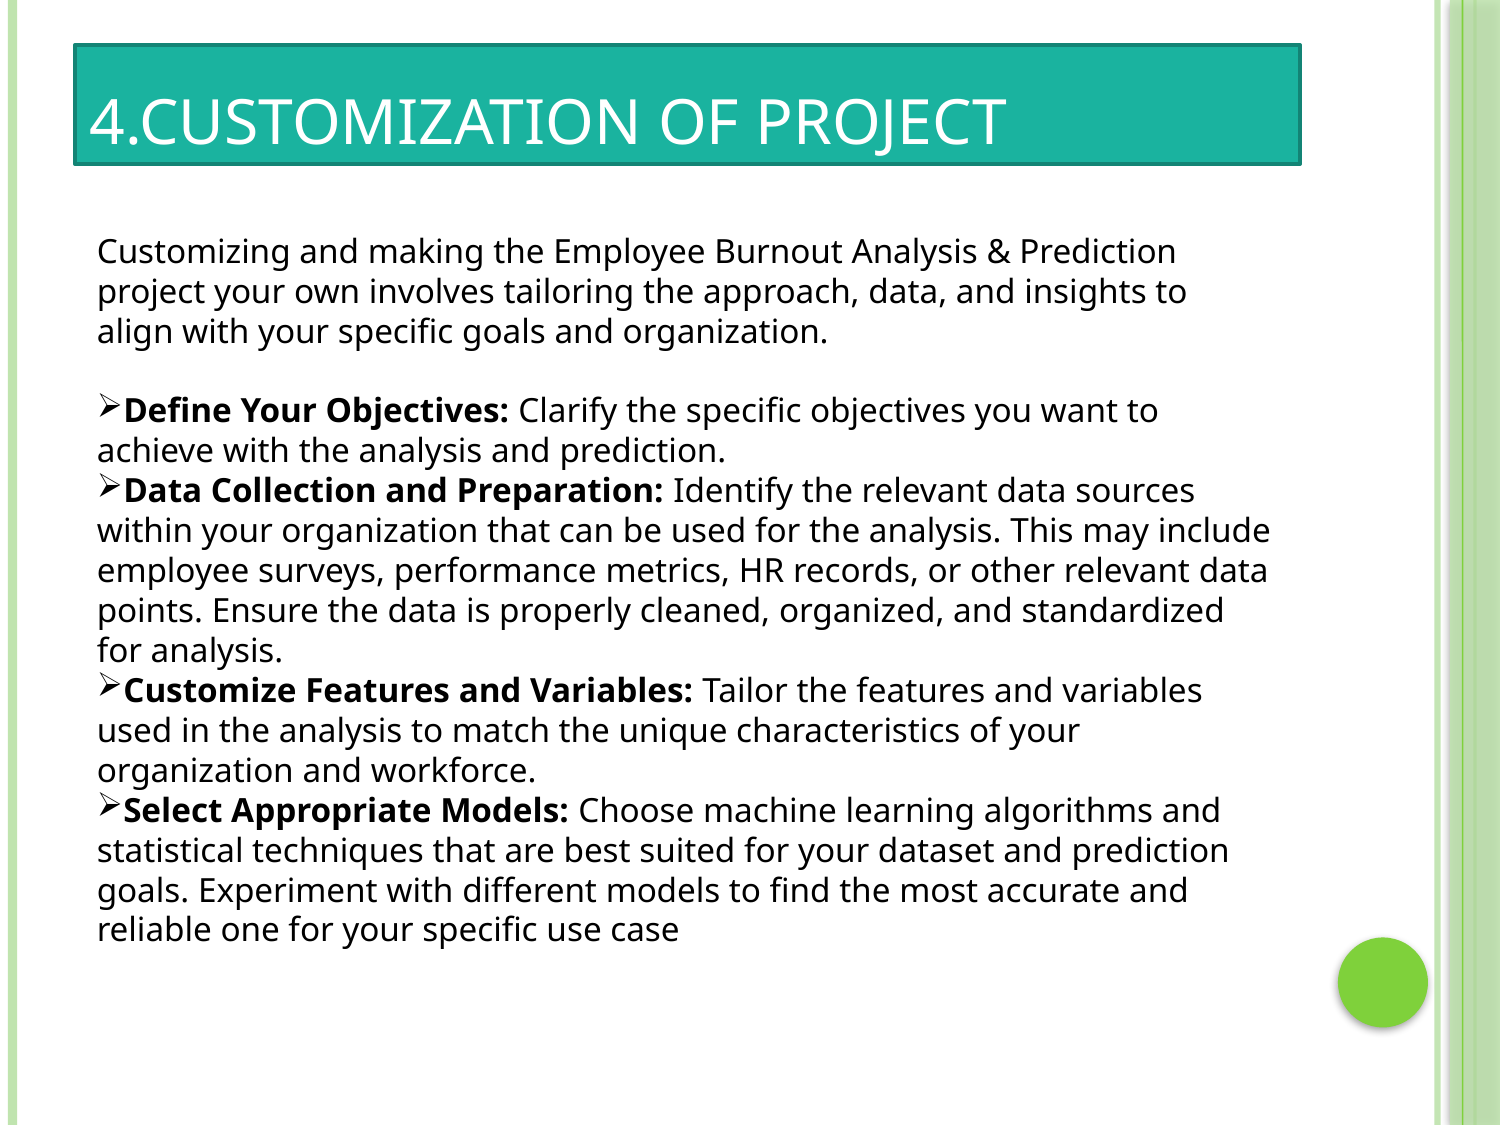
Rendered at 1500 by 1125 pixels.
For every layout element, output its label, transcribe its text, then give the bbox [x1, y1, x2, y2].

title 4.Customization Of Project [73, 43, 1302, 166]
text_box Customizing and making the Employee Burnout Analysis & Prediction project your own involves tailoring the approach, data, and insights to align with your specific goals and organization. Define Your Objectives: Clarify the specific objectives you want to achieve with the analysis and prediction. Data Collection and Preparation: Identify the relevant data sources within your organization that can be used for the analysis. This may include employee surveys, performance metrics, HR records, or other relevant data points. Ensure the data is properly cleaned, organized, and standardized for analysis. Customize Features and Variables: Tailor the features and variables used in the analysis to match the unique characteristics of your organization and workforce. Select Appropriate Models: Choose machine learning algorithms and statistical techniques that are best suited for your dataset and prediction goals. Experiment with different models to find the most accurate and reliable one for your specific use case [82, 222, 1289, 956]
